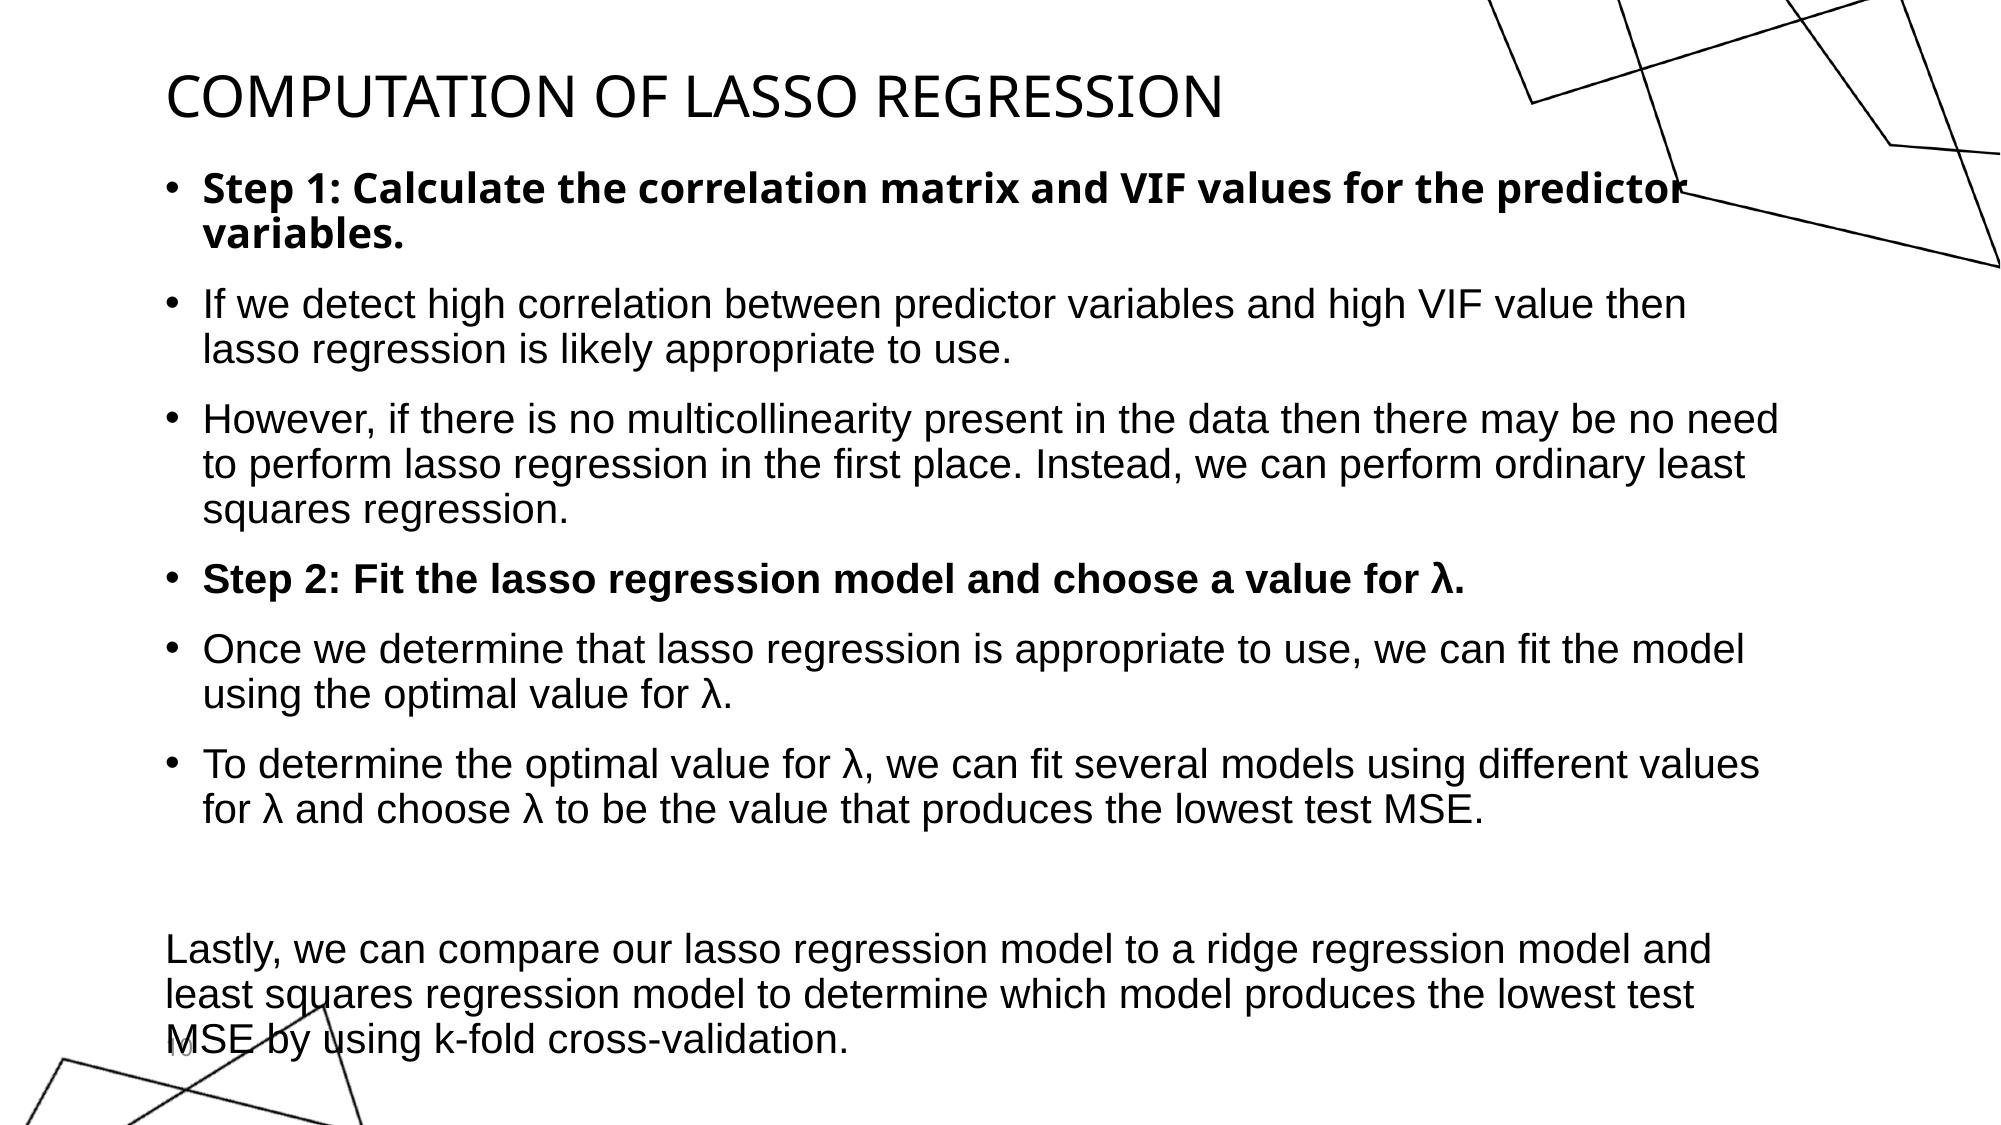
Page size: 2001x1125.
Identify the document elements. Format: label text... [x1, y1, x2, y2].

picture [0, 976, 408, 1125]
picture [1412, 0, 2001, 277]
list Step 1: Calculate the correlation matrix and VIF values for the predictor variables. If we detect high correlation between predictor variables and high VIF value then lasso regression is likely appropriate to use. However, if there is no multicollinearity present in the data then there may be no need to perform lasso regression in the first place. Instead, we can perform ordinary least squares regression. Step 2: Fit the lasso regression model and choose a value for λ. Once we determine that lasso regression is appropriate to use, we can fit the model using the optimal value for λ. To determine the optimal value for λ, we can fit several models using different values for λ and choose λ to be the value that produces the lowest test MSE. Lastly, we can compare our lasso regression model to a ridge regression model and least squares regression model to determine which model produces the lowest test MSE by using k-fold cross-validation. [150, 159, 1805, 1066]
title COMPUTATION OF LASSO REGRESSION [150, 59, 1863, 138]
slide_number 10 [150, 1024, 254, 1074]
